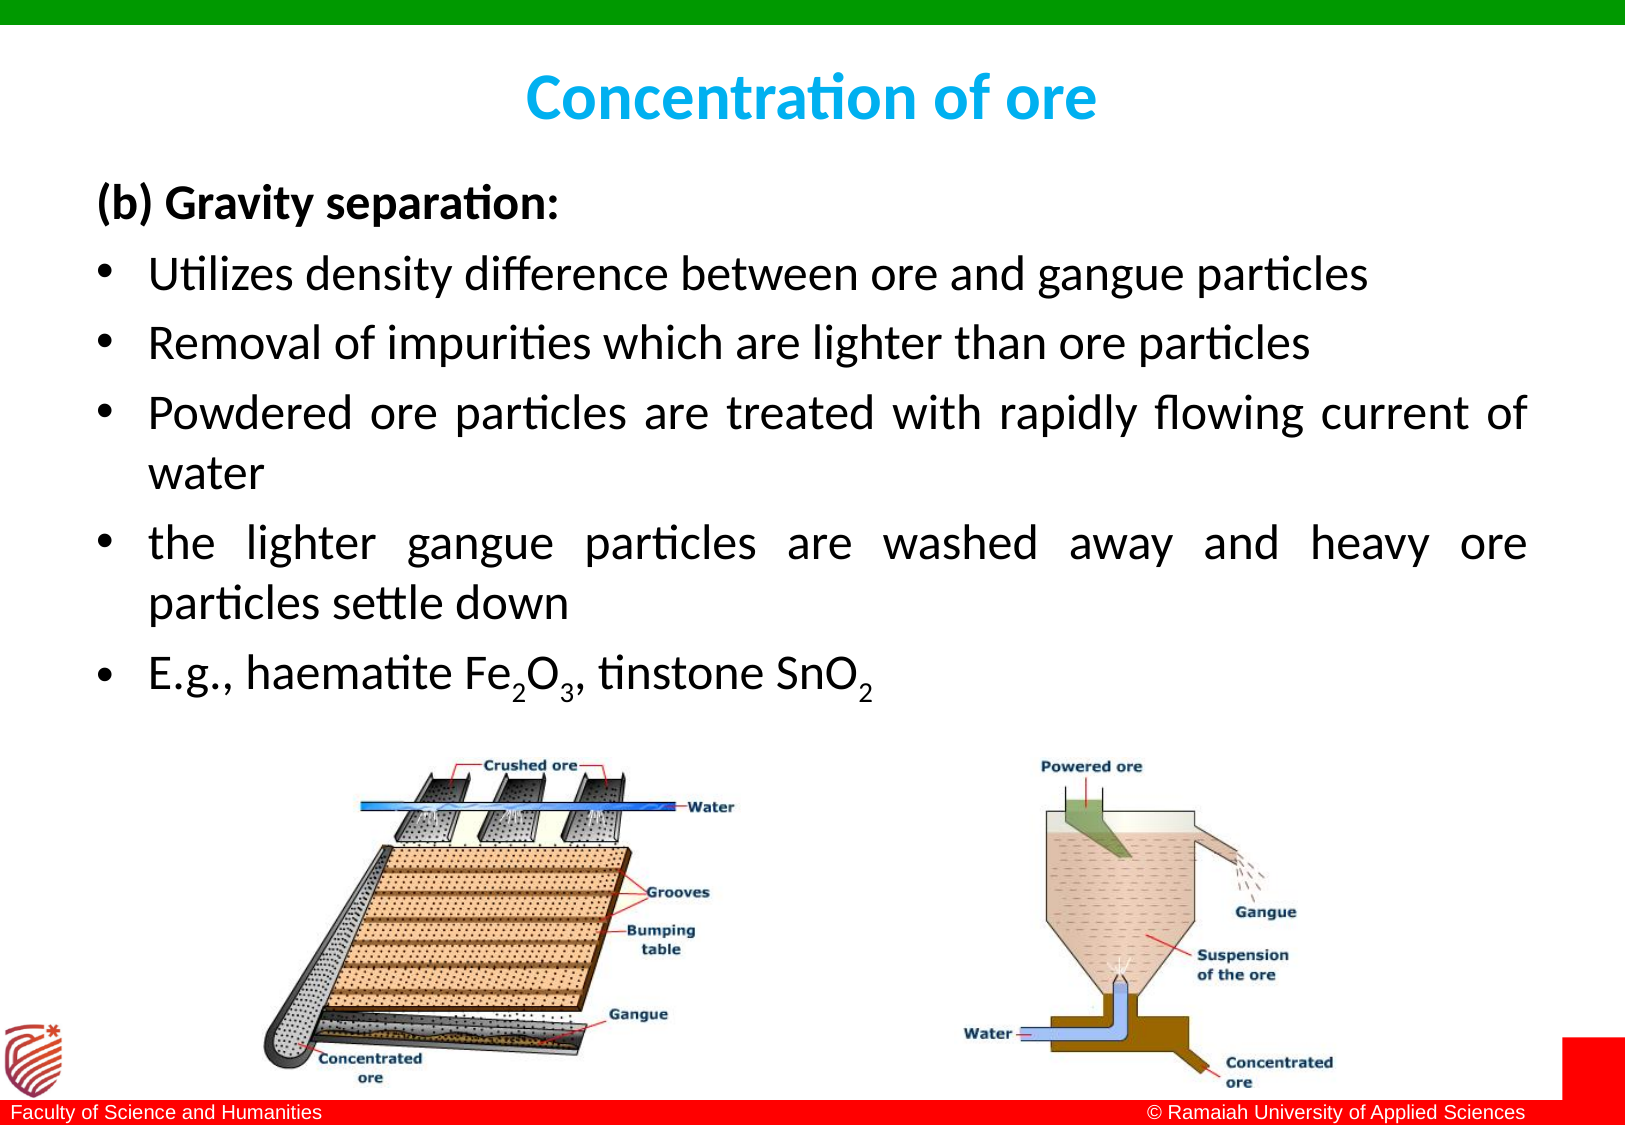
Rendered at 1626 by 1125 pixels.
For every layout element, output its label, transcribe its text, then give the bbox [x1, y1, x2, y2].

picture [0, 1013, 69, 1100]
list (b) Gravity separation: Utilizes density difference between ore and gangue particles Removal of impurities which are lighter than ore particles Powdered ore particles are treated with rapidly flowing current of water the lighter gangue particles are washed away and heavy ore particles settle down E.g., haematite Fe2O3, tinstone SnO2 [81, 162, 1544, 980]
title Concentration of ore [81, 45, 1544, 162]
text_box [261, 757, 1342, 1088]
